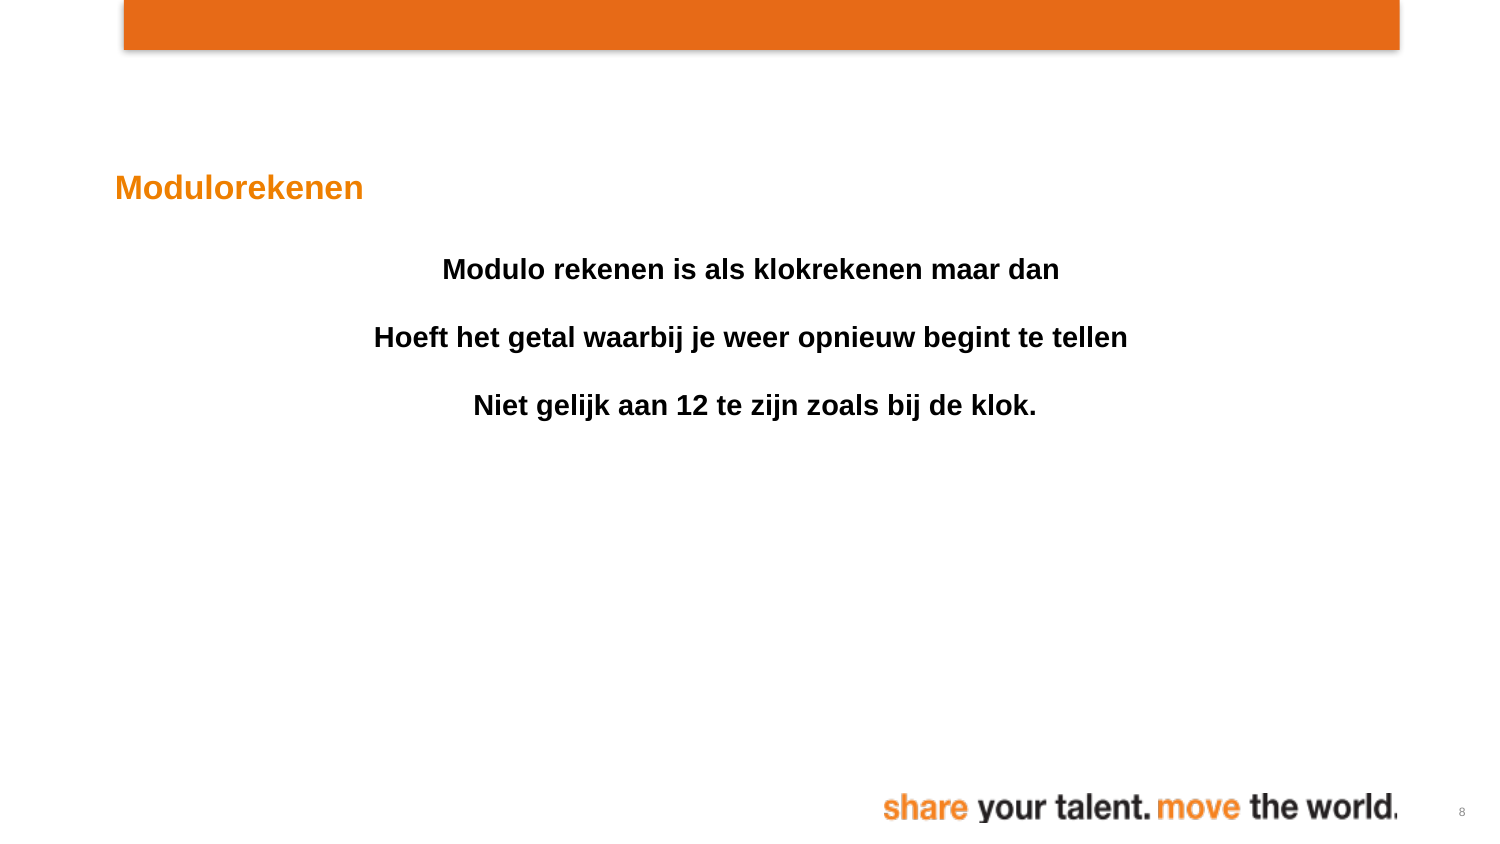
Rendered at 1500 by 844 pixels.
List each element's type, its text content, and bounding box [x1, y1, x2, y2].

text_box Modulo rekenen is als klokrekenen maar dan Hoeft het getal waarbij je weer opnieuw begint te tellen Niet gelijk aan 12 te zijn zoals bij de klok. [100, 209, 1412, 429]
text_box Modulorekenen [100, 119, 1140, 209]
slide_number 8 [1411, 782, 1466, 828]
